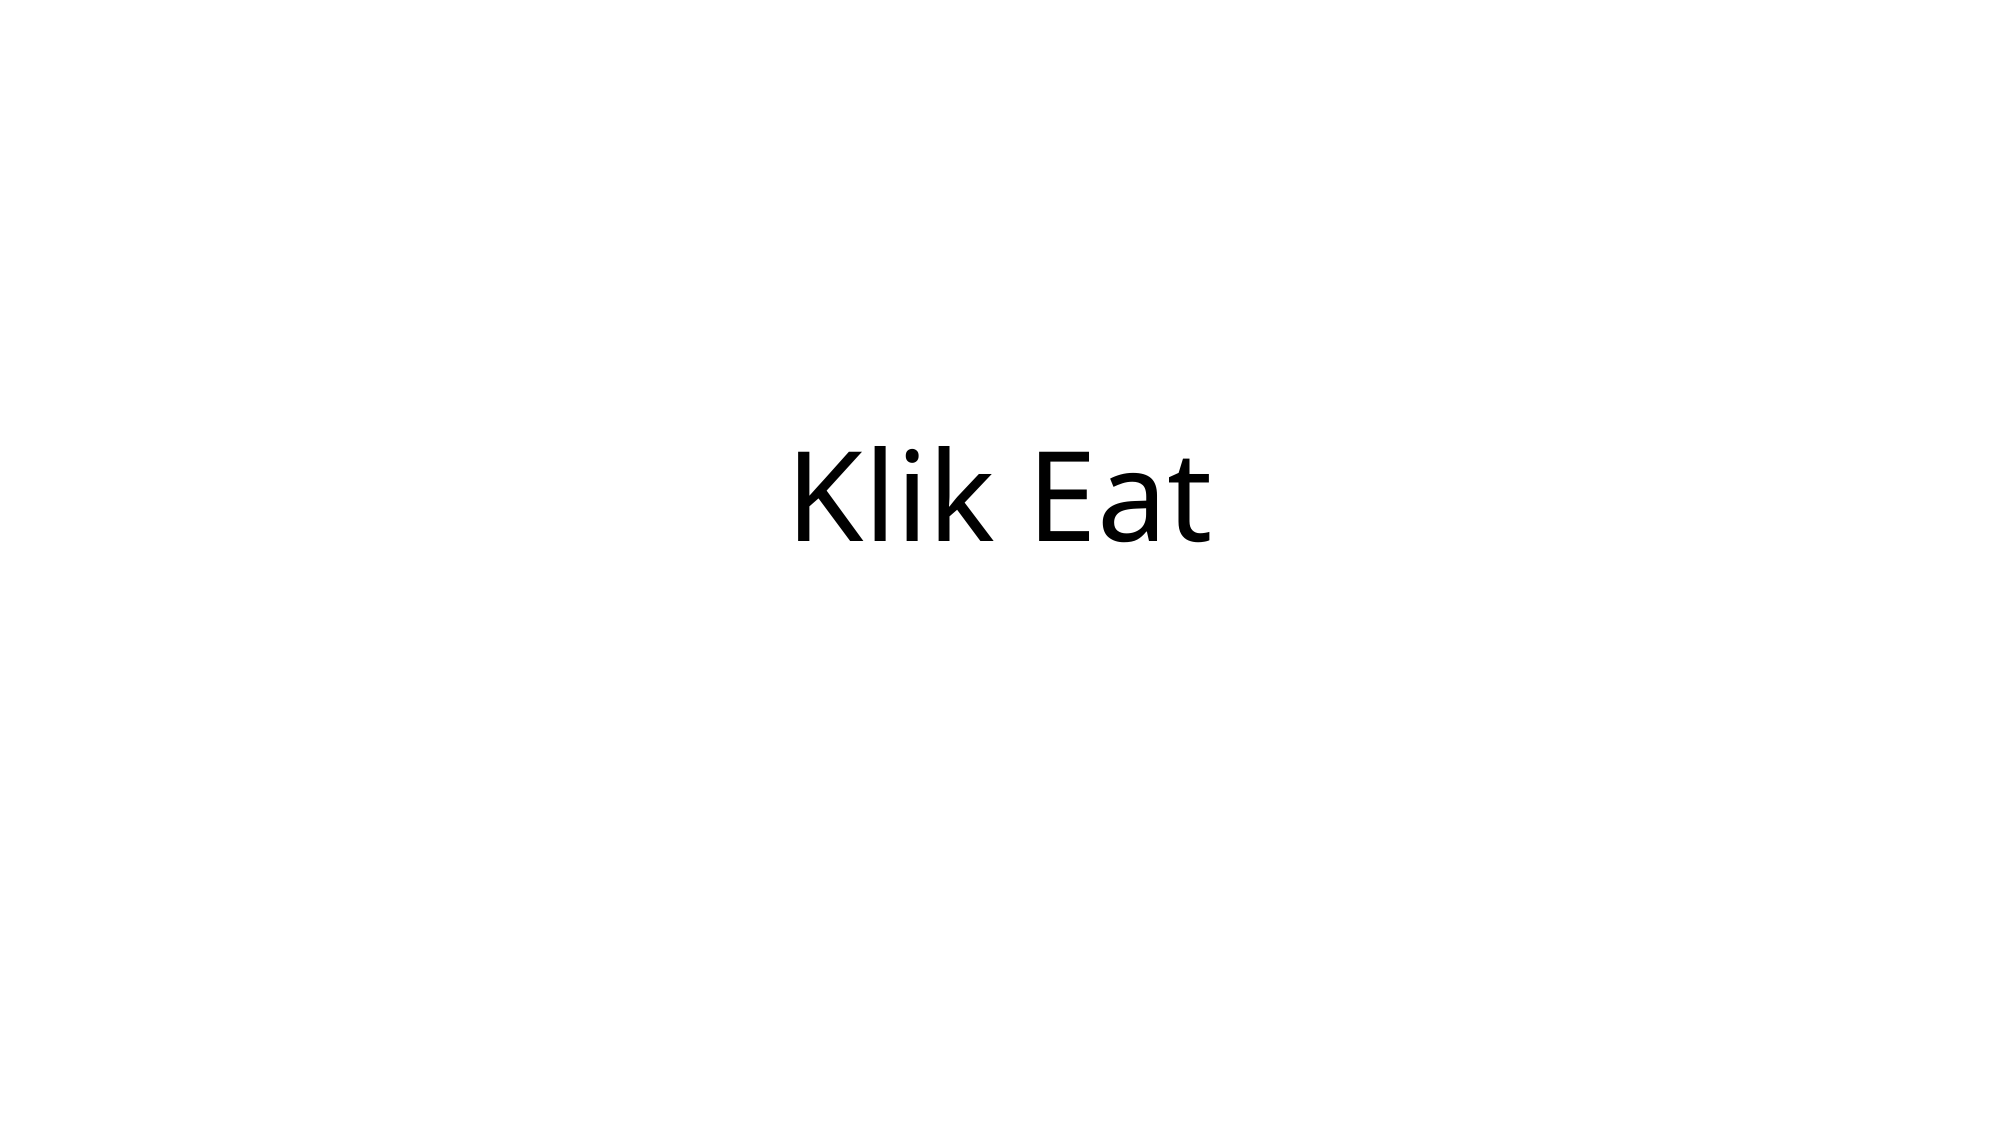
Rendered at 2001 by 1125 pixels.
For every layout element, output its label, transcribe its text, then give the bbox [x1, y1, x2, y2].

title Klik Eat [249, 184, 1750, 576]
